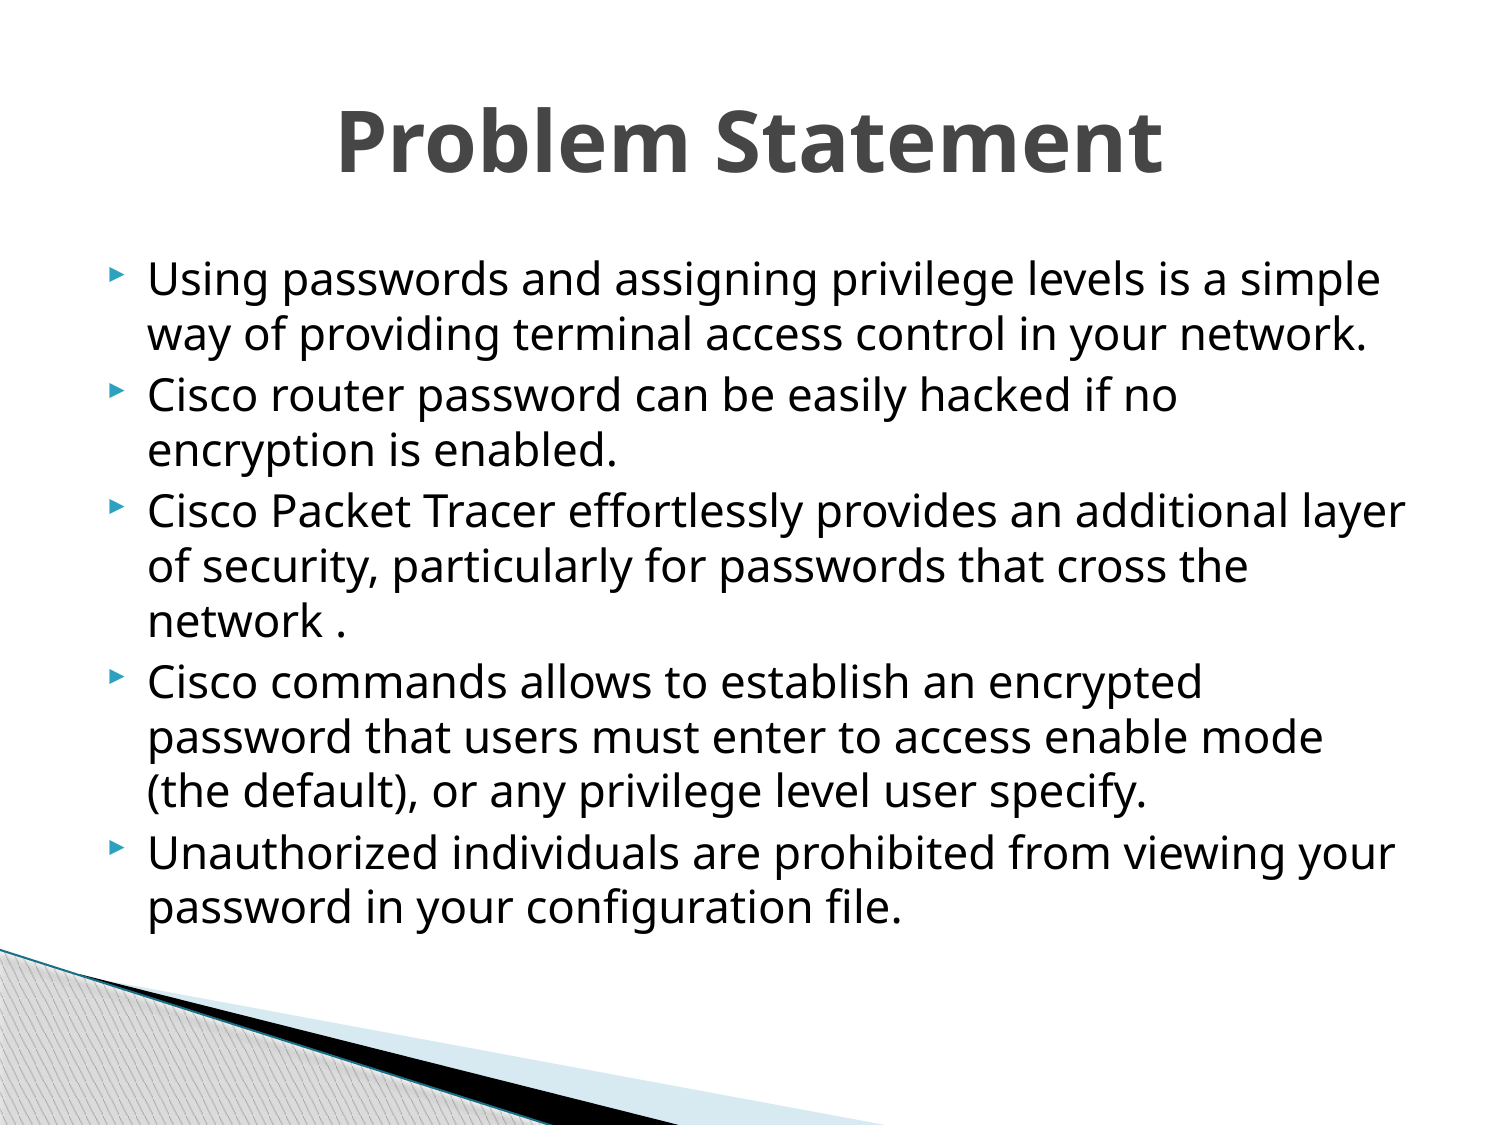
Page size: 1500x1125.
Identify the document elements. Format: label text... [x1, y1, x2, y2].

list Using passwords and assigning privilege levels is a simple way of providing terminal access control in your network. Cisco router password can be easily hacked if no encryption is enabled. Cisco Packet Tracer effortlessly provides an additional layer of security, particularly for passwords that cross the network . Cisco commands allows to establish an encrypted password that users must enter to access enable mode (the default), or any privilege level user specify. Unauthorized individuals are prohibited from viewing your password in your configuration file. [75, 243, 1425, 986]
title Problem Statement [75, 45, 1425, 233]
